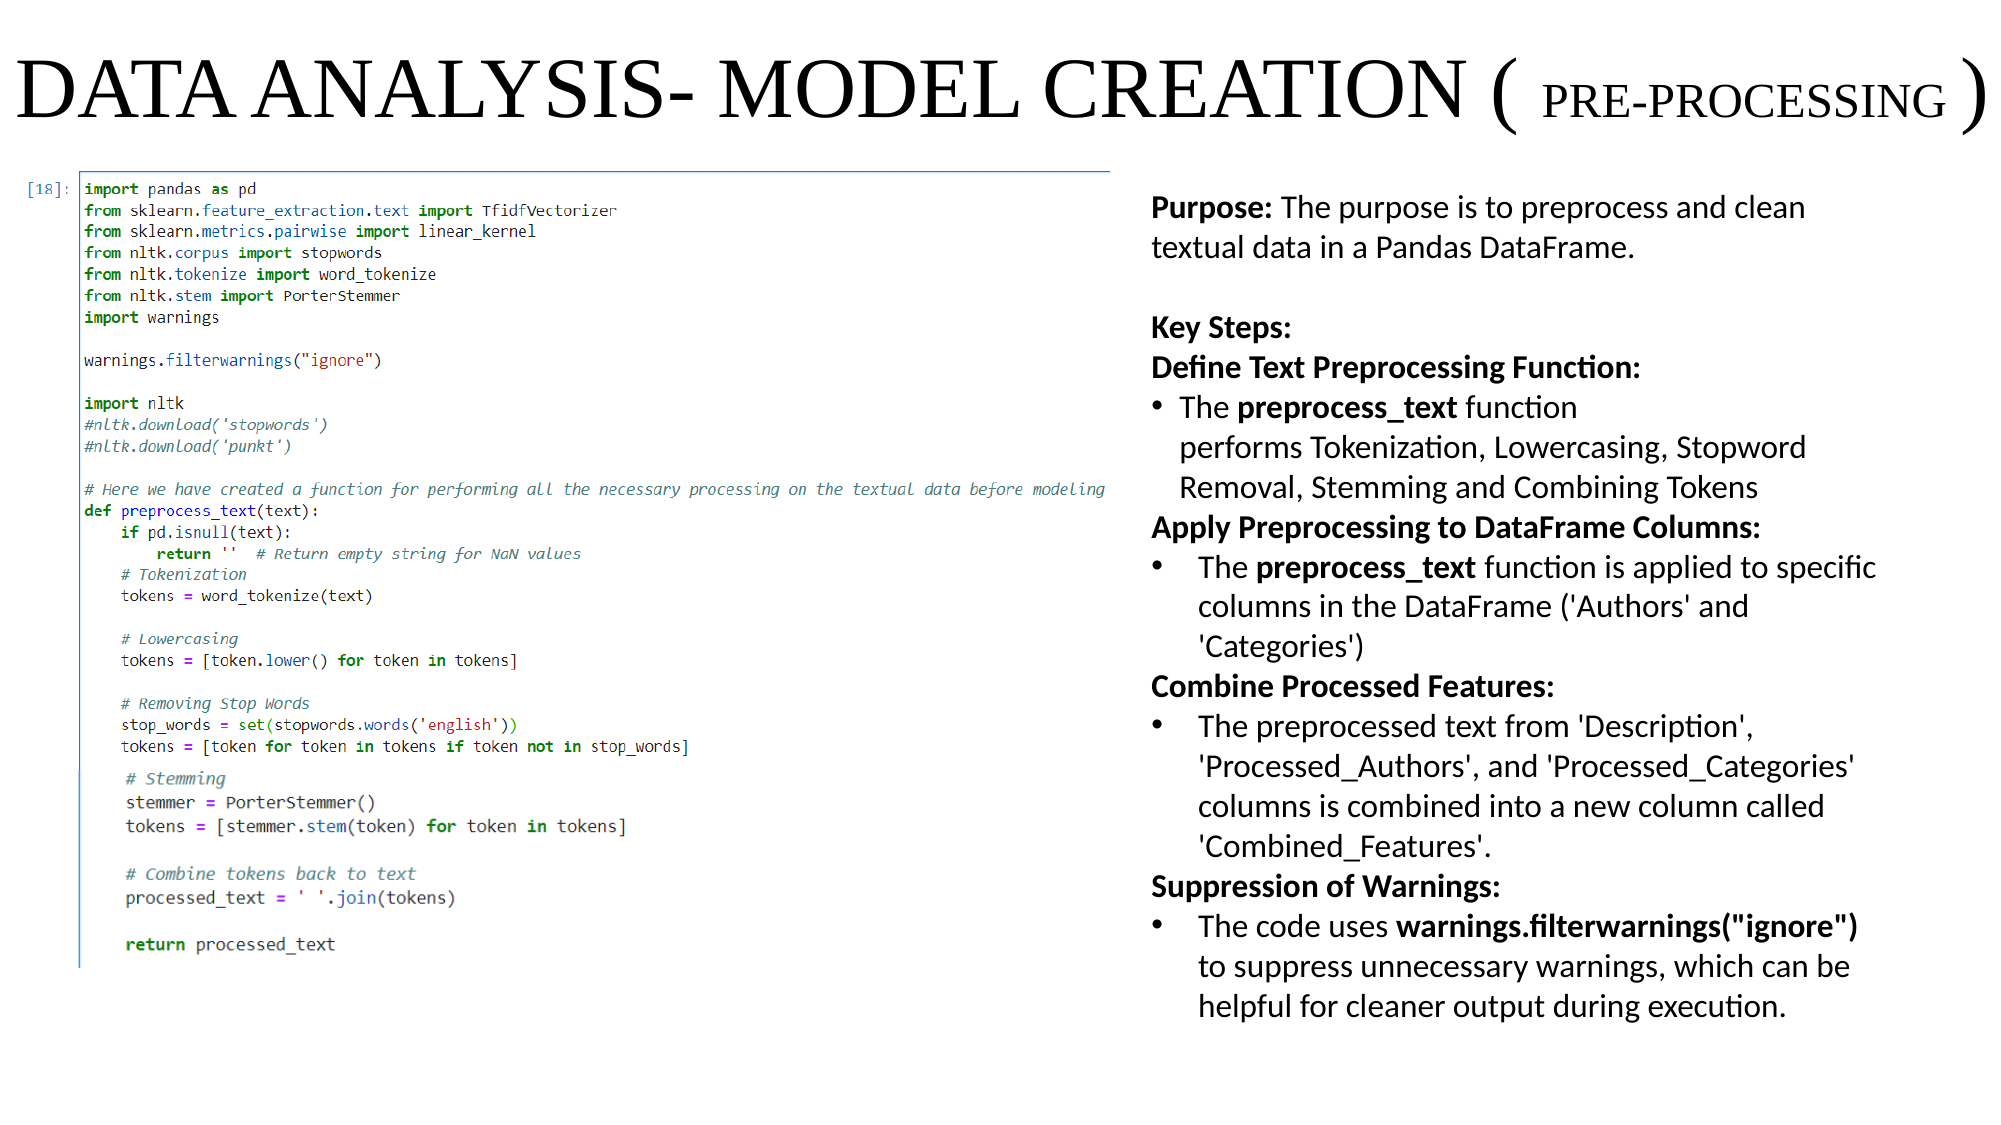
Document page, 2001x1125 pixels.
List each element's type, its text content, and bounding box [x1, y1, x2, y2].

text_box Purpose: The purpose is to preprocess and clean textual data in a Pandas DataFrame. Key Steps: Define Text Preprocessing Function: The preprocess_text function performs Tokenization, Lowercasing, Stopword Removal, Stemming and Combining Tokens Apply Preprocessing to DataFrame Columns: The preprocess_text function is applied to specific columns in the DataFrame ('Authors' and 'Categories') Combine Processed Features: The preprocessed text from 'Description', 'Processed_Authors', and 'Processed_Categories' columns is combined into a new column called 'Combined_Features'. Suppression of Warnings: The code uses warnings.filterwarnings("ignore") to suppress unnecessary warnings, which can be helpful for cleaner output during execution. [1136, 138, 1898, 1112]
title DATA ANALYSIS- MODEL CREATION ( PRE-PROCESSING ) [0, 30, 2000, 150]
picture [22, 165, 1110, 968]
